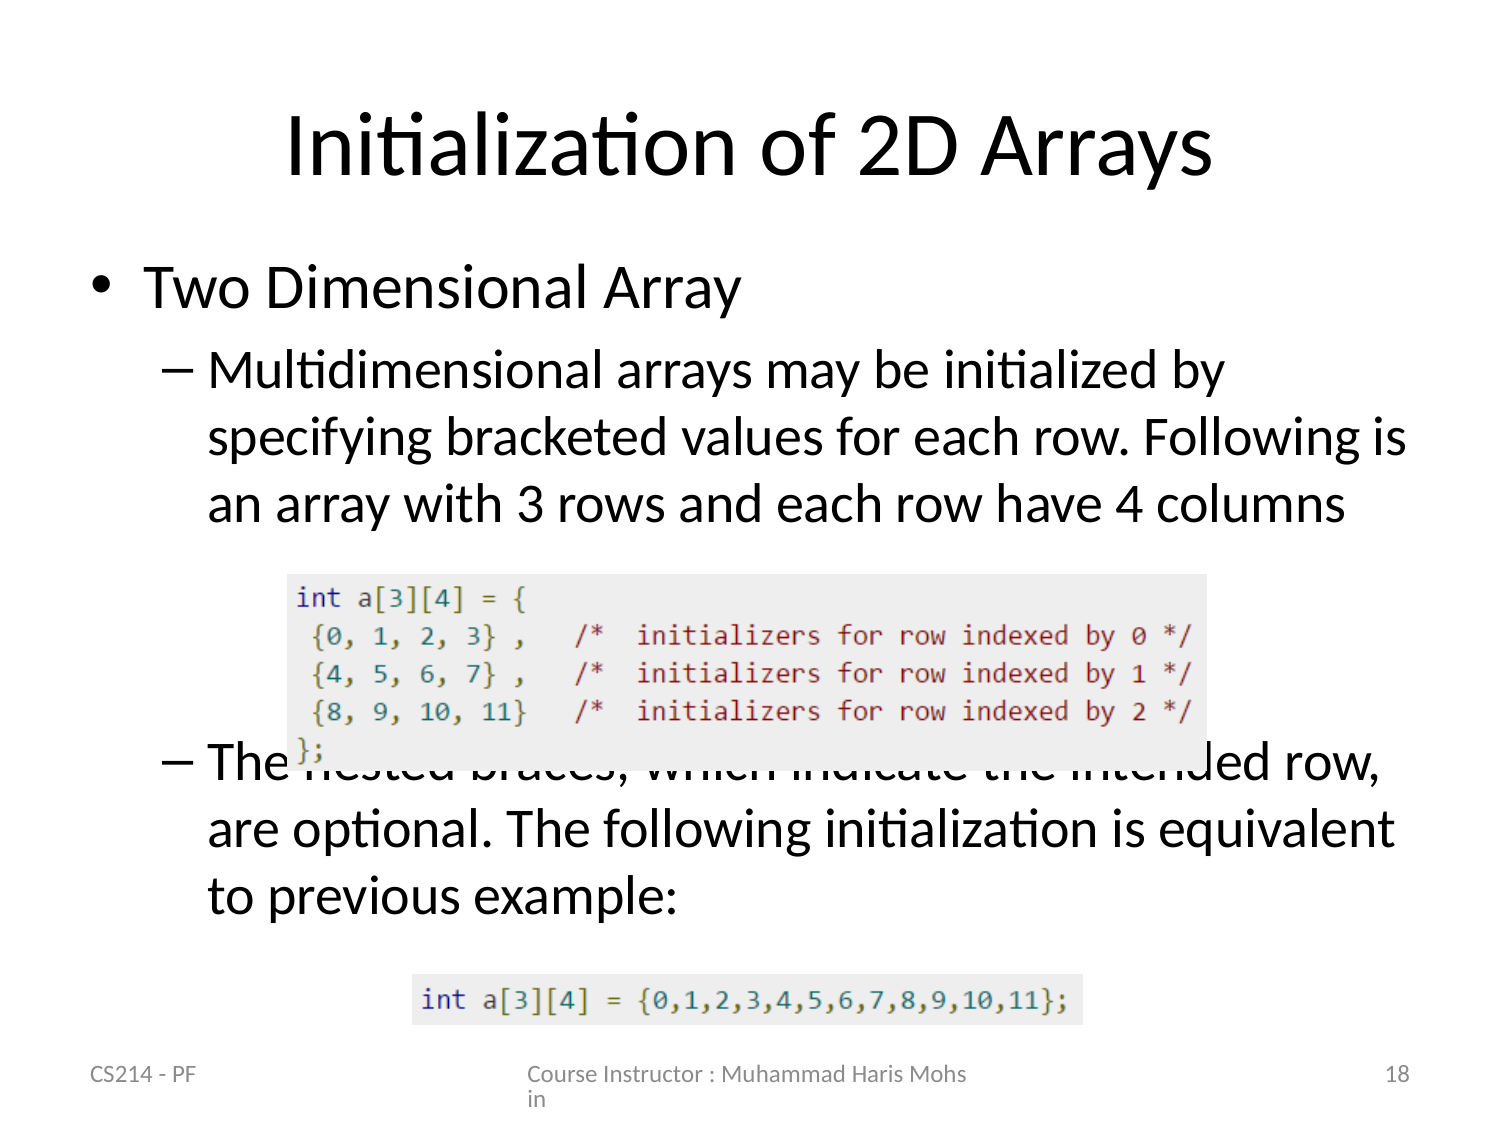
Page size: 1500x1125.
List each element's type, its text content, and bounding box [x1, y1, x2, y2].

picture [287, 574, 1207, 771]
slide_number CS214 - PF [75, 1042, 425, 1103]
list Two Dimensional Array Multidimensional arrays may be initialized by specifying bracketed values for each row. Following is an array with 3 rows and each row have 4 columns The nested braces, which indicate the intended row, are optional. The following initialization is equivalent to previous example: [75, 237, 1425, 1005]
footer Course Instructor : Muhammad Haris Mohsin [512, 1042, 988, 1103]
slide_number 18 [1074, 1042, 1425, 1103]
title Initialization of 2D Arrays [75, 45, 1425, 233]
picture [412, 974, 1084, 1026]
